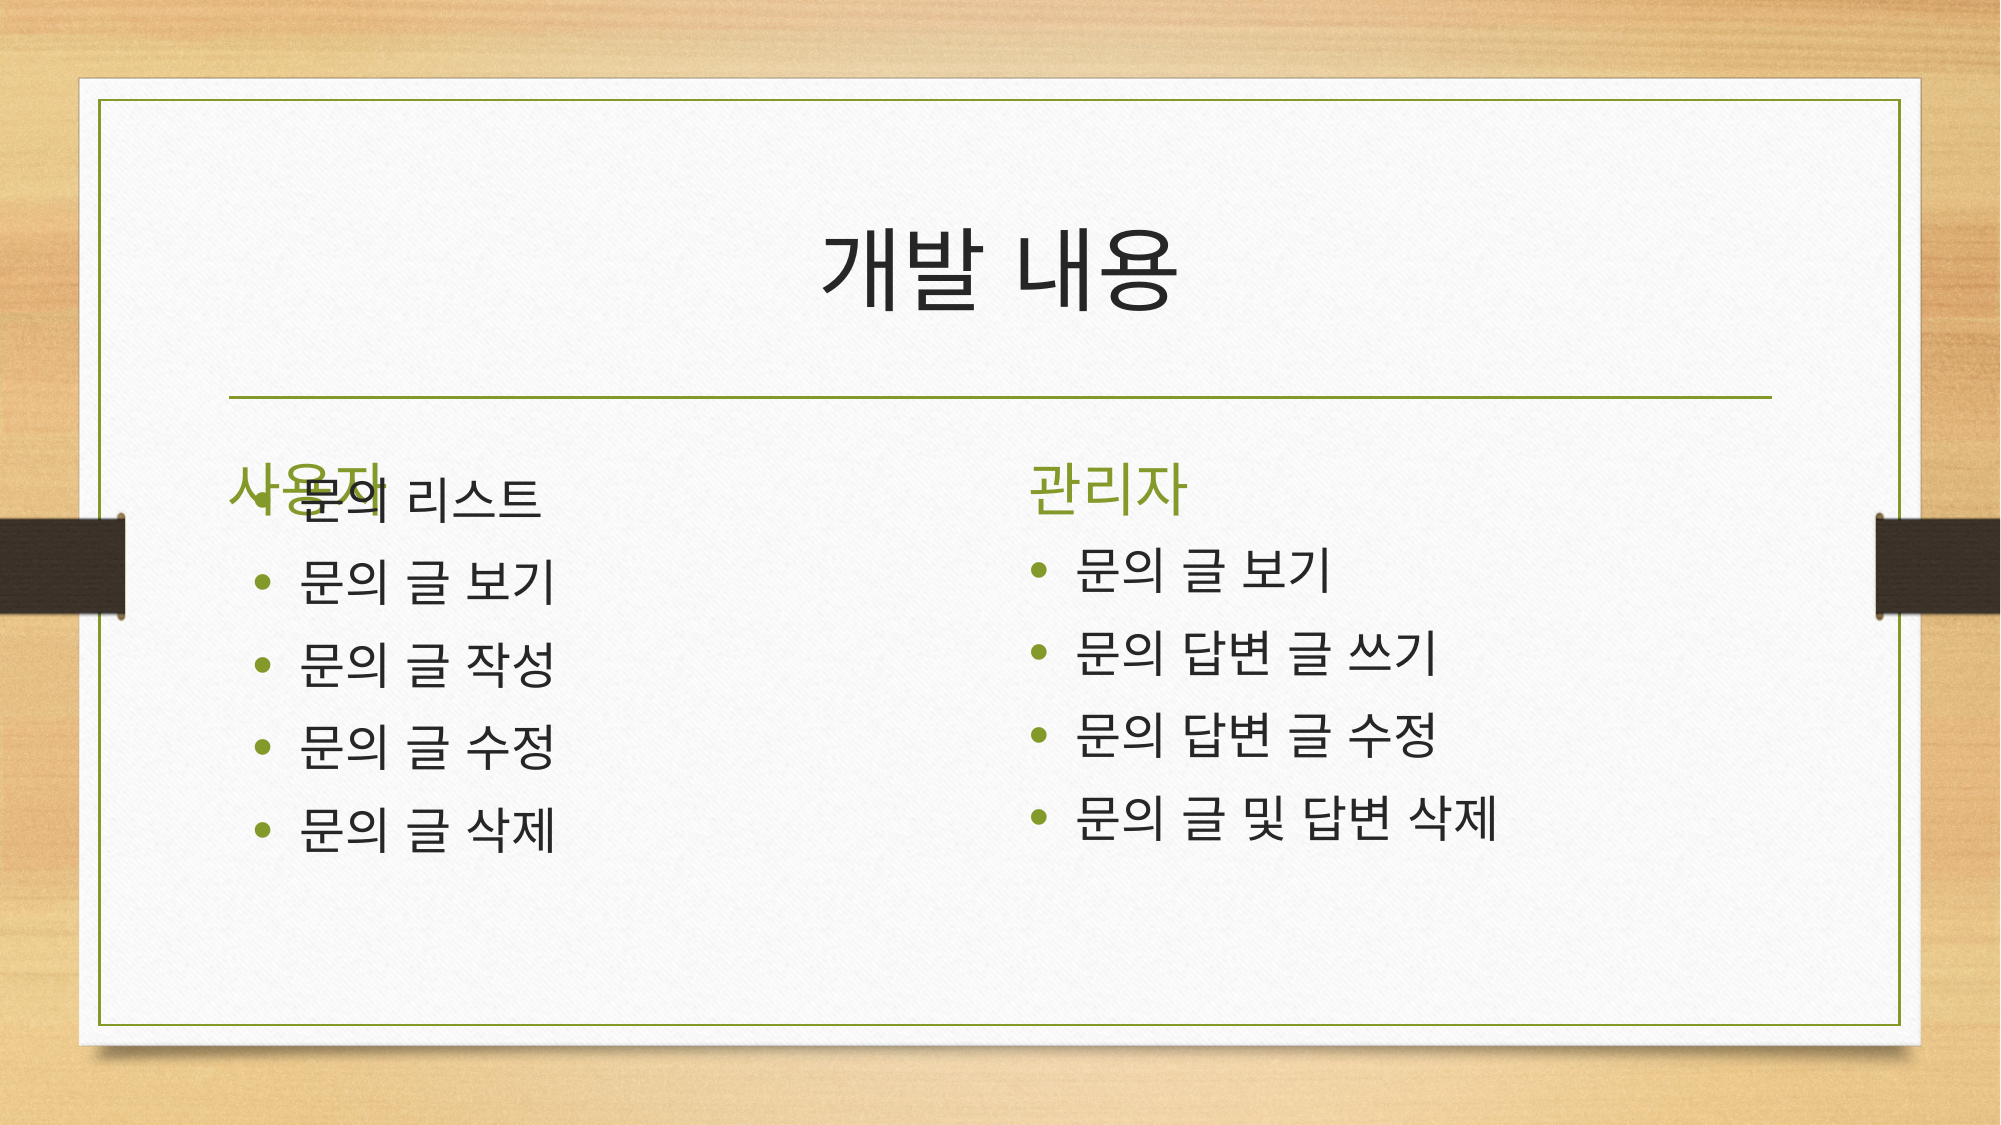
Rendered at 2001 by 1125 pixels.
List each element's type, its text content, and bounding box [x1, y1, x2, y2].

list 문의 글 보기 문의 답변 글 쓰기 문의 답변 글 수정 문의 글 및 답변 삭제 [1013, 532, 1788, 964]
list 사용자 [212, 436, 987, 531]
list 문의 리스트 문의 글 보기 문의 글 작성 문의 글 수정 문의 글 삭제 [237, 461, 1000, 896]
picture [0, 0, 2001, 1125]
title 개발 내용 [212, 161, 1788, 375]
list 관리자 [1013, 436, 1788, 531]
